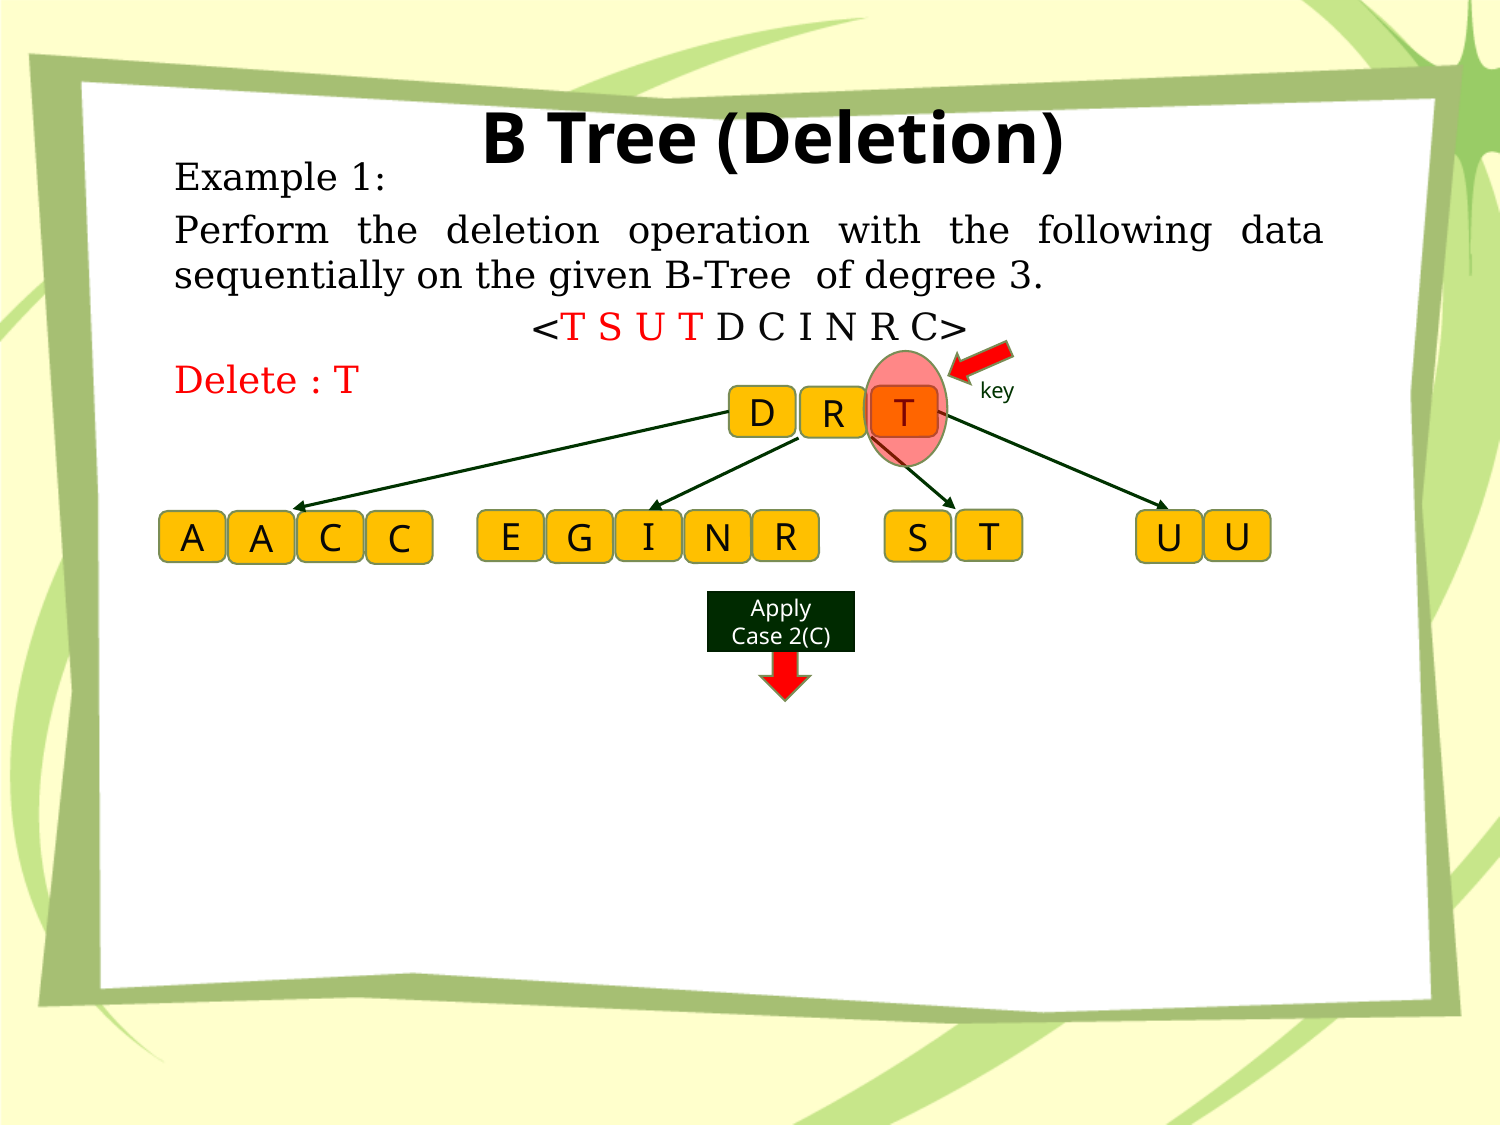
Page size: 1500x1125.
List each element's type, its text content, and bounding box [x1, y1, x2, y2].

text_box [708, 591, 854, 701]
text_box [159, 345, 1271, 564]
picture [0, 0, 1500, 1125]
title B Tree (Deletion) [97, 76, 1448, 194]
text_box Example 1: Perform the deletion operation with the following data sequentially on the given B-Tree of degree 3. <T S U T D C I N R C> Delete : T [158, 145, 1341, 425]
